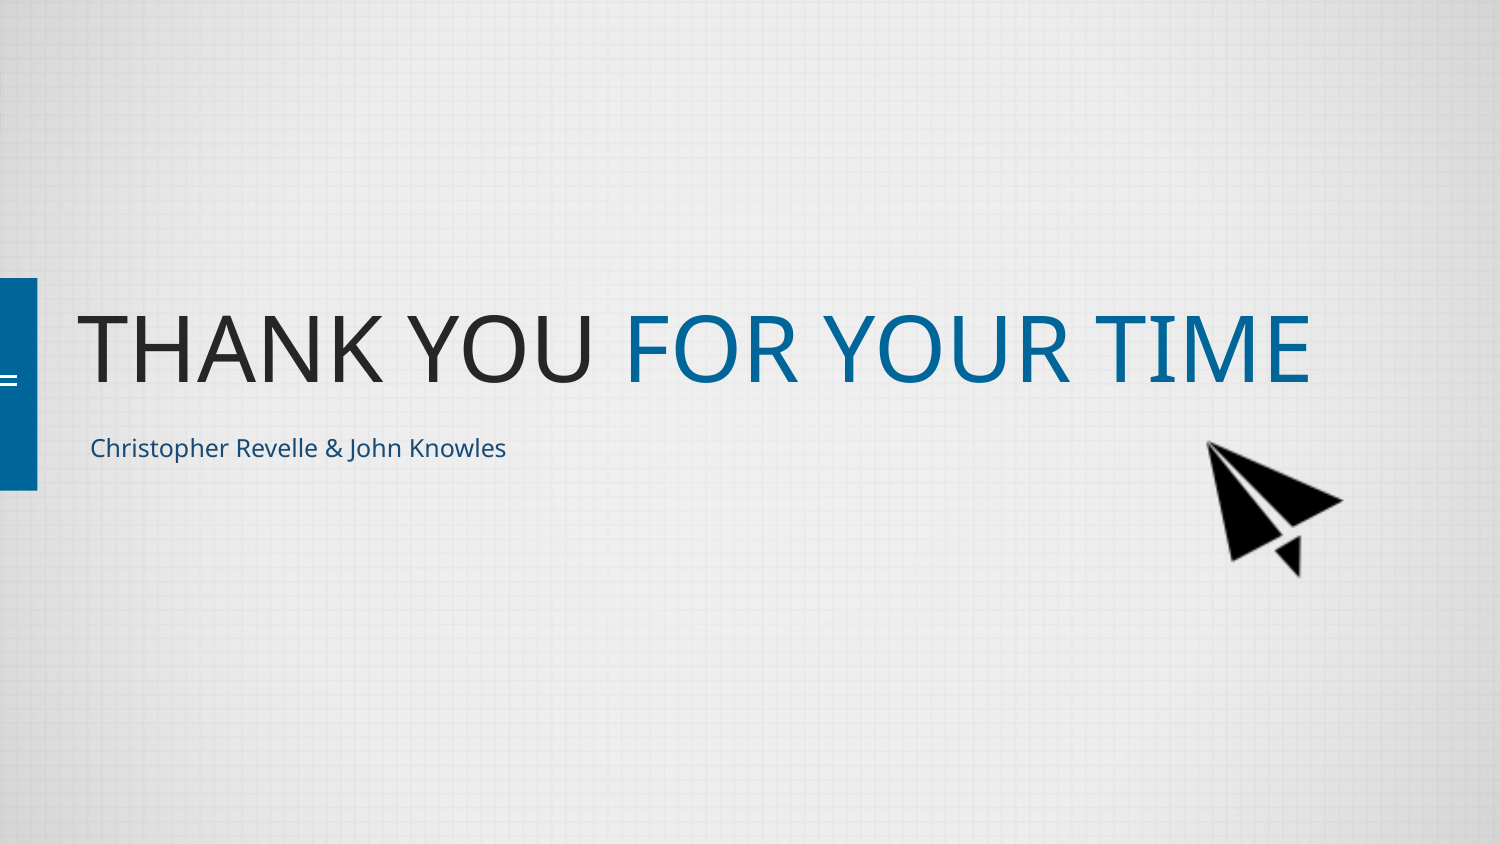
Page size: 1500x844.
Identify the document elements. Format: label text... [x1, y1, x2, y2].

list Christopher Revelle & John Knowles [75, 421, 1138, 516]
picture [0, 0, 1500, 844]
list THANK YOU FOR YOUR TIME [62, 271, 1400, 472]
